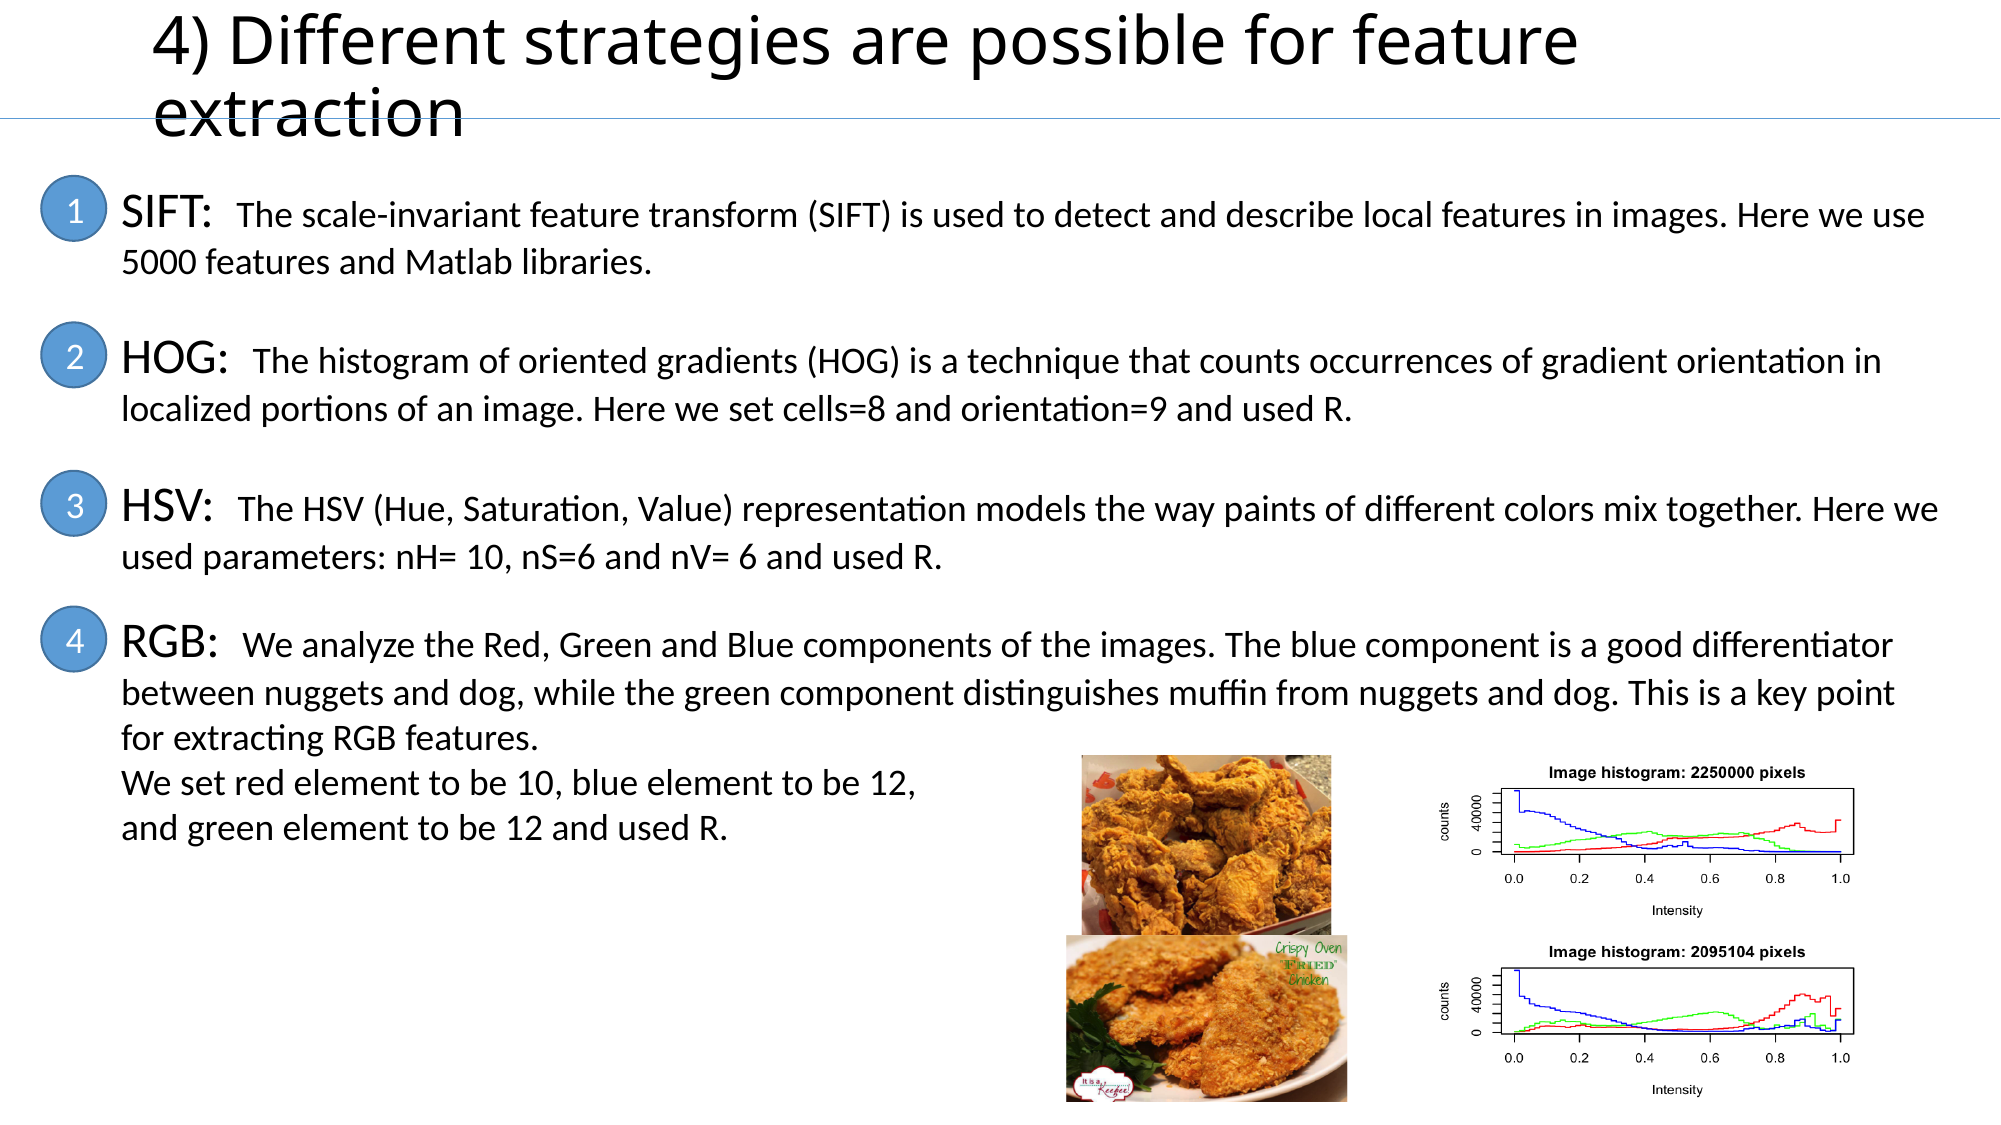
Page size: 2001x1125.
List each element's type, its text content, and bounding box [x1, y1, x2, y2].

text_box HOG: The histogram of oriented gradients (HOG) is a technique that counts occurrences of gradient orientation in localized portions of an image. Here we set cells=8 and orientation=9 and used R. [106, 316, 1960, 464]
picture [979, 755, 1888, 1102]
title 4) Different strategies are possible for feature extraction [137, 0, 1863, 118]
text_box 1 [40, 174, 106, 242]
text_box HSV: The HSV (Hue, Saturation, Value) representation models the way paints of different colors mix together. Here we used parameters: nH= 10, nS=6 and nV= 6 and used R. [106, 464, 1960, 600]
text_box 3 [40, 469, 106, 537]
text_box RGB: We analyze the Red, Green and Blue components of the images. The blue component is a good differentiator between nuggets and dog, while the green component distinguishes muffin from nuggets and dog. This is a key point for extracting RGB features. We set red element to be 10, blue element to be 12, and green element to be 12 and used R. [106, 600, 1960, 961]
title 4) Different strategies are possible for feature extraction [137, 119, 1863, 169]
text_box 2 [40, 321, 106, 389]
text_box SIFT: The scale-invariant feature transform (SIFT) is used to detect and describe local features in images. Here we use 5000 features and Matlab libraries. [106, 169, 1960, 316]
text_box 4 [40, 605, 106, 673]
